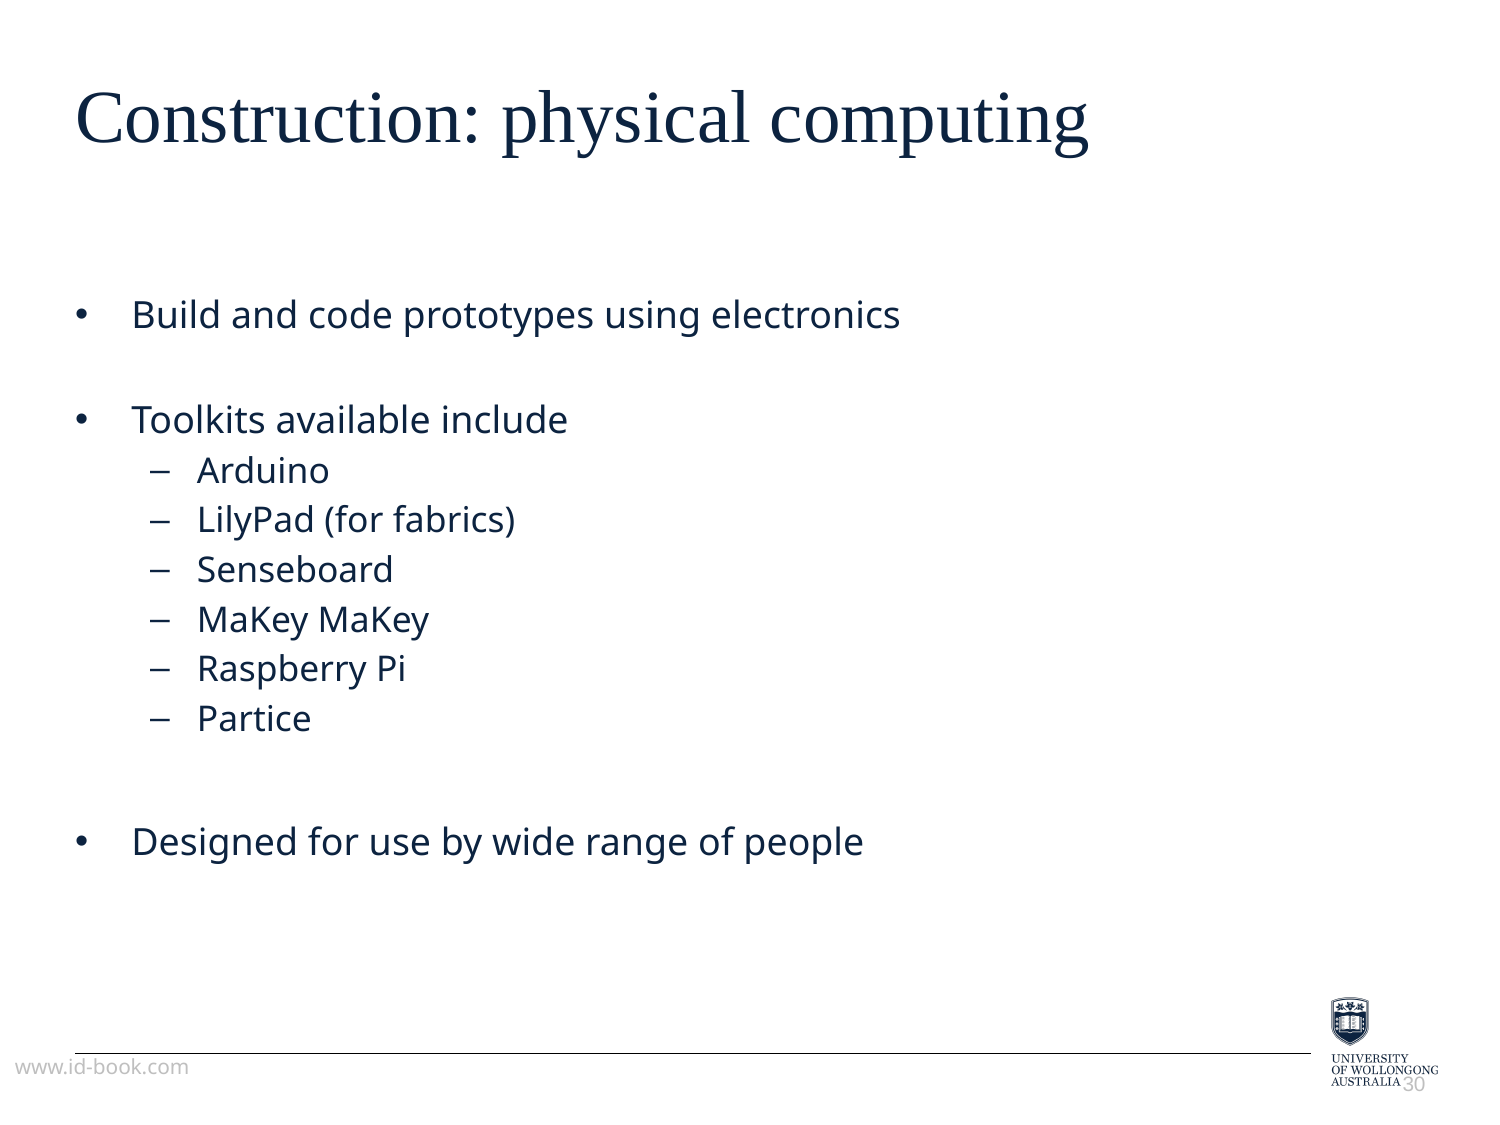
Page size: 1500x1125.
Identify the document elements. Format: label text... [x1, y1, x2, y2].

text_box 30 [1387, 1063, 1465, 1104]
footer www.id-book.com [0, 1046, 475, 1125]
title Construction: physical computing [75, 67, 1270, 207]
list Build and code prototypes using electronics Toolkits available include Arduino LilyPad (for fabrics) Senseboard MaKey MaKey Raspberry Pi Partice Designed for use by wide range of people [75, 290, 1270, 1028]
